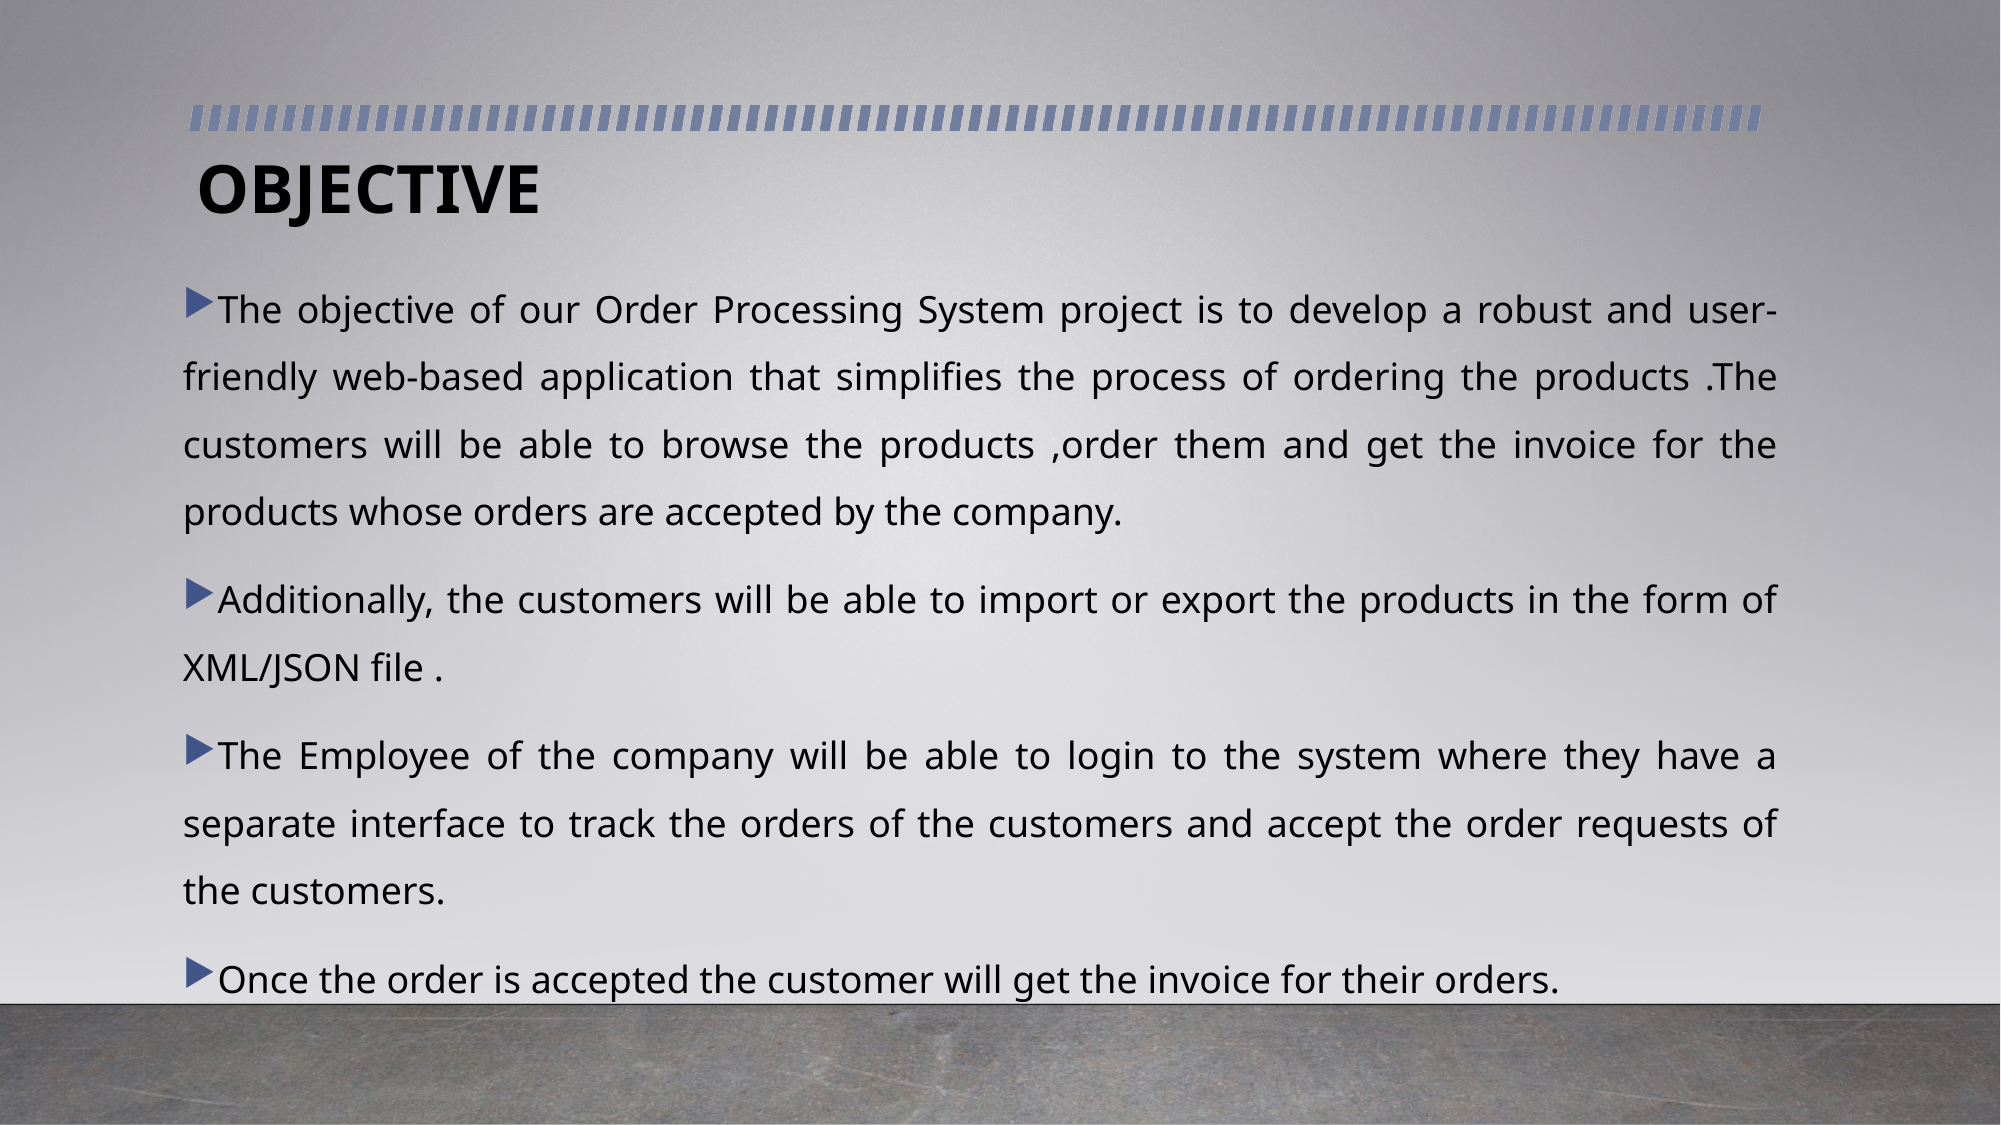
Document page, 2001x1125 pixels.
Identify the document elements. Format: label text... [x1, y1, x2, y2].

title OBJECTIVE [181, 148, 876, 255]
subtitle The objective of our Order Processing System project is to develop a robust and user-friendly web-based application that simplifies the process of ordering the products .The customers will be able to browse the products ,order them and get the invoice for the products whose orders are accepted by the company. Additionally, the customers will be able to import or export the products in the form of XML/JSON file . The Employee of the company will be able to login to the system where they have a separate interface to track the orders of the customers and accept the order requests of the customers. Once the order is accepted the customer will get the invoice for their orders. [167, 255, 1794, 833]
picture [0, 1004, 2000, 1124]
